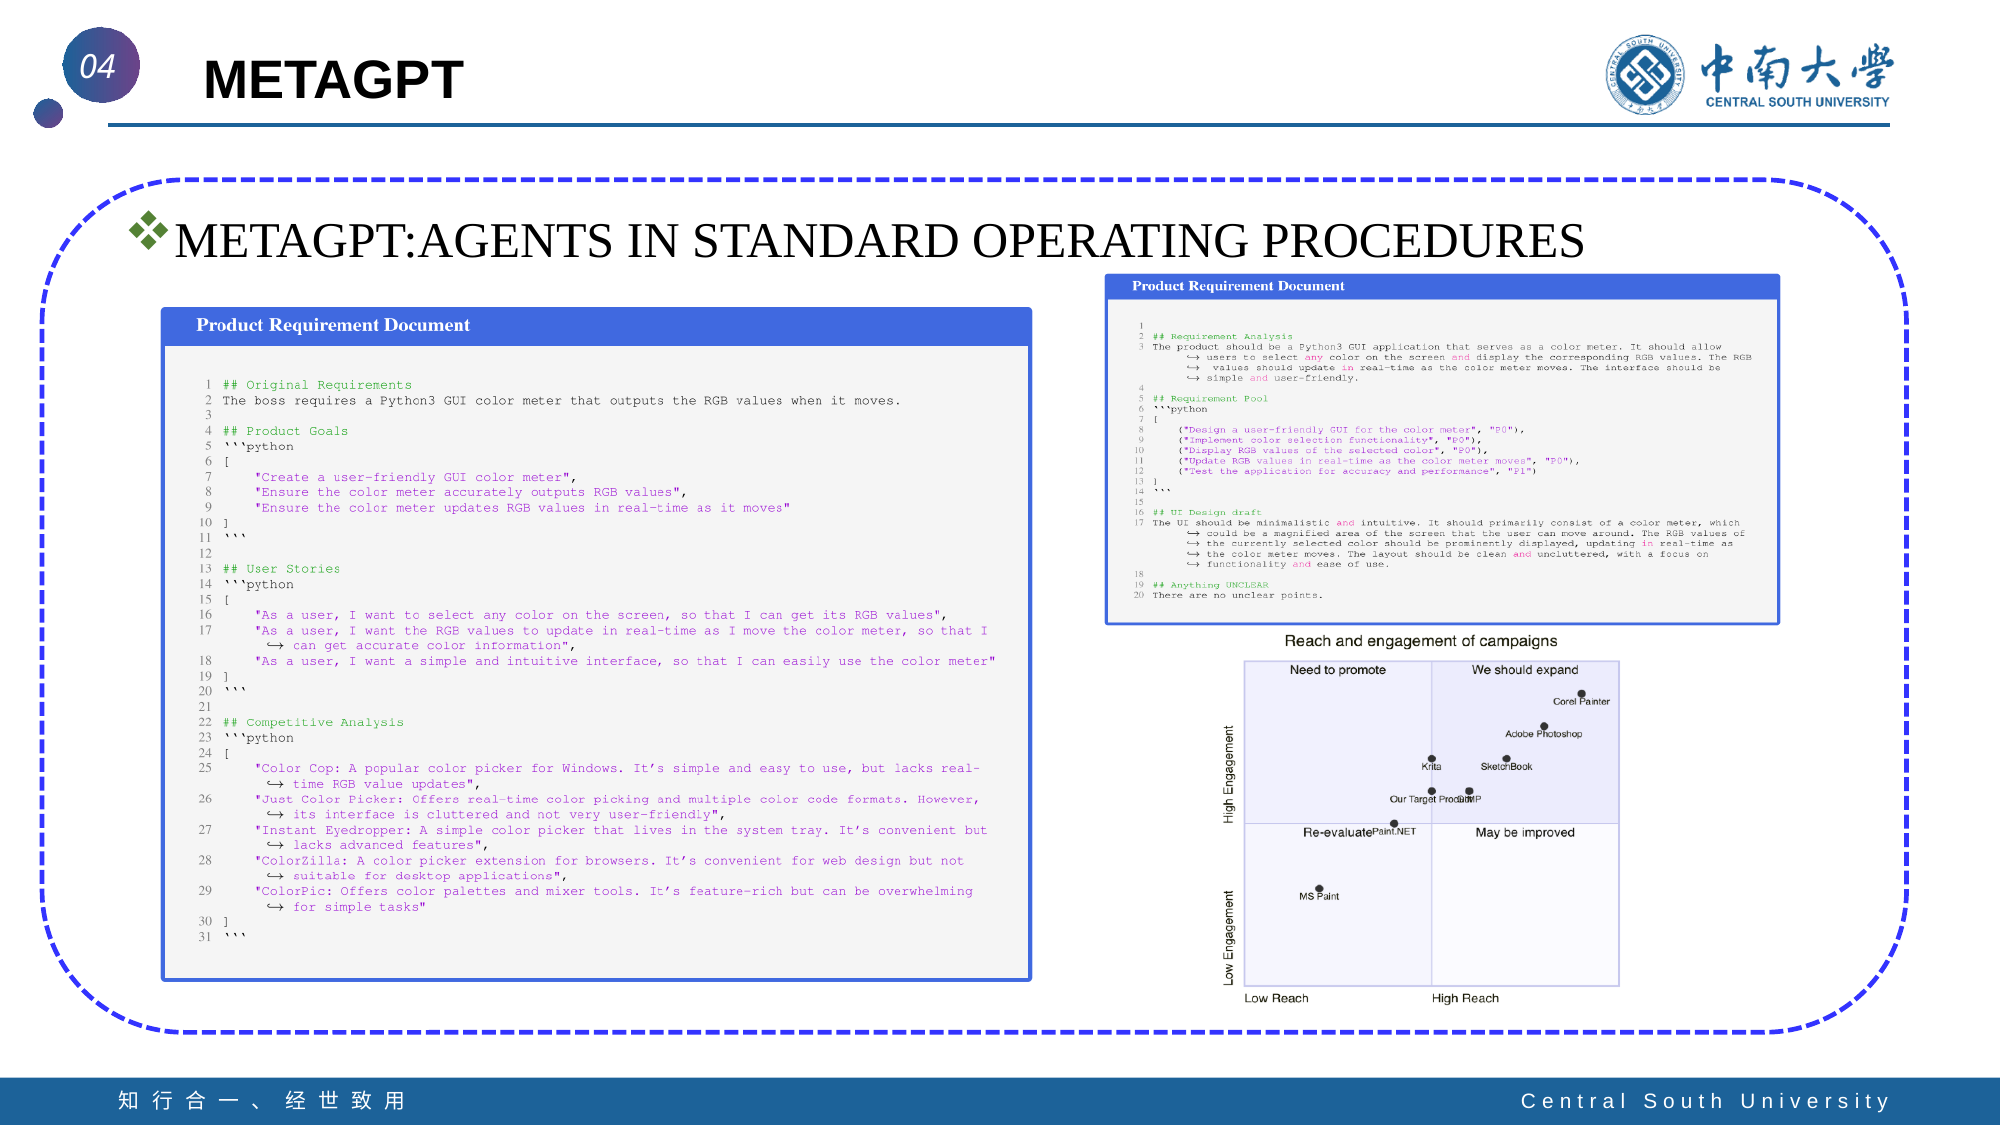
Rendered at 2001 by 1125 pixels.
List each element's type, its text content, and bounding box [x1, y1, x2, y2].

text_box [0, 1077, 2000, 1125]
text_box [42, 179, 1907, 1033]
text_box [33, 26, 153, 128]
picture [139, 290, 1059, 995]
picture [1071, 246, 1810, 1022]
text_box 知行合一、经世致用 [104, 1079, 421, 1120]
picture [1595, 28, 1907, 121]
text_box Central South University [1505, 1079, 1903, 1120]
text_box METAGPT [158, 0, 1343, 118]
